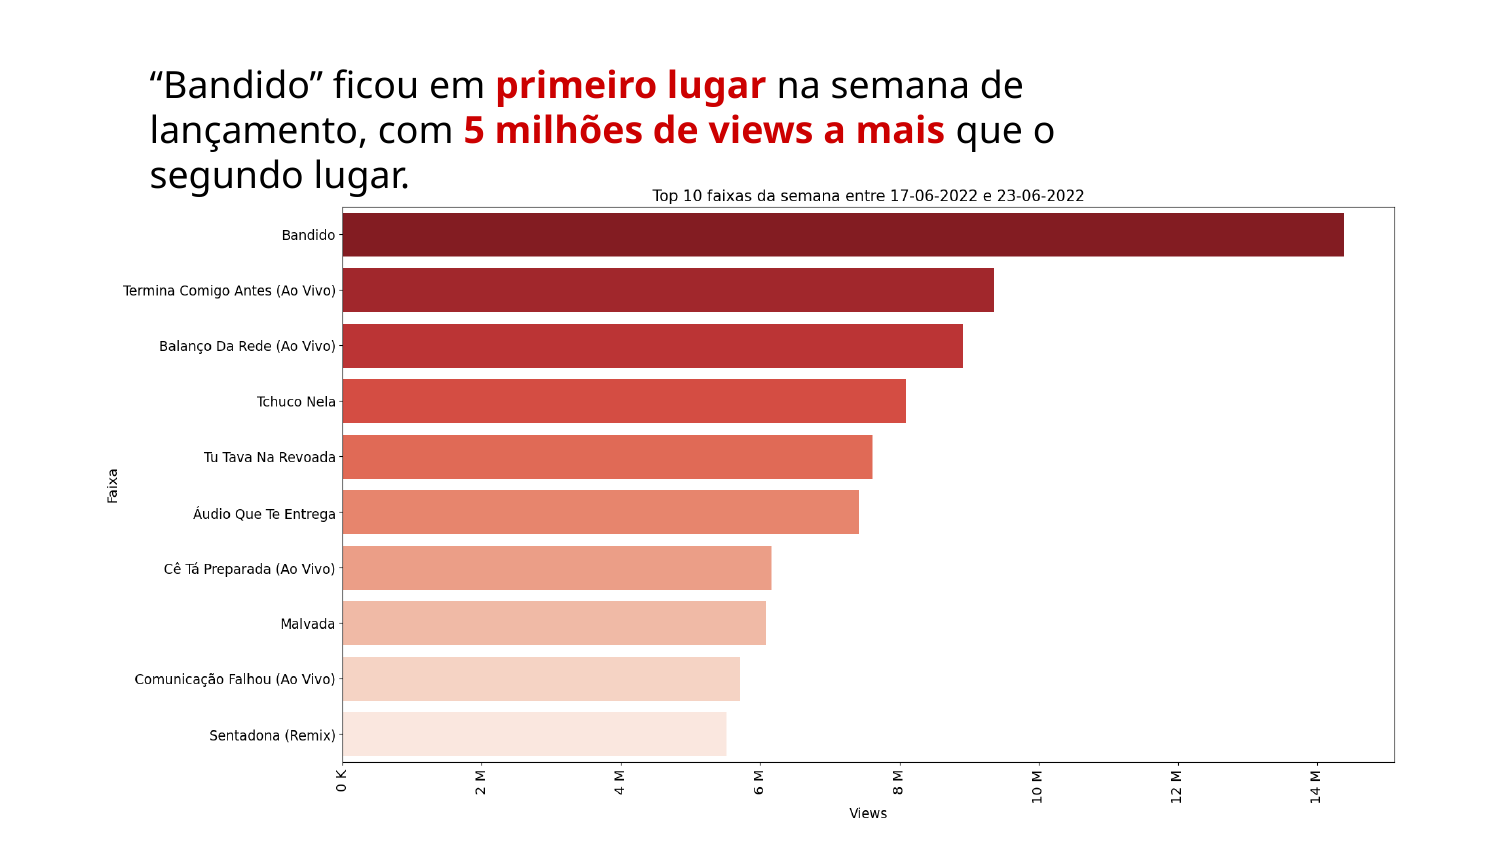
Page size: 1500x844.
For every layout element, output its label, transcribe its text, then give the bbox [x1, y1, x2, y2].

text_box “Bandido” ficou em primeiro lugar na semana de lançamento, com 5 milhões de views a mais que o segundo lugar. [134, 45, 1190, 180]
picture [98, 181, 1402, 828]
